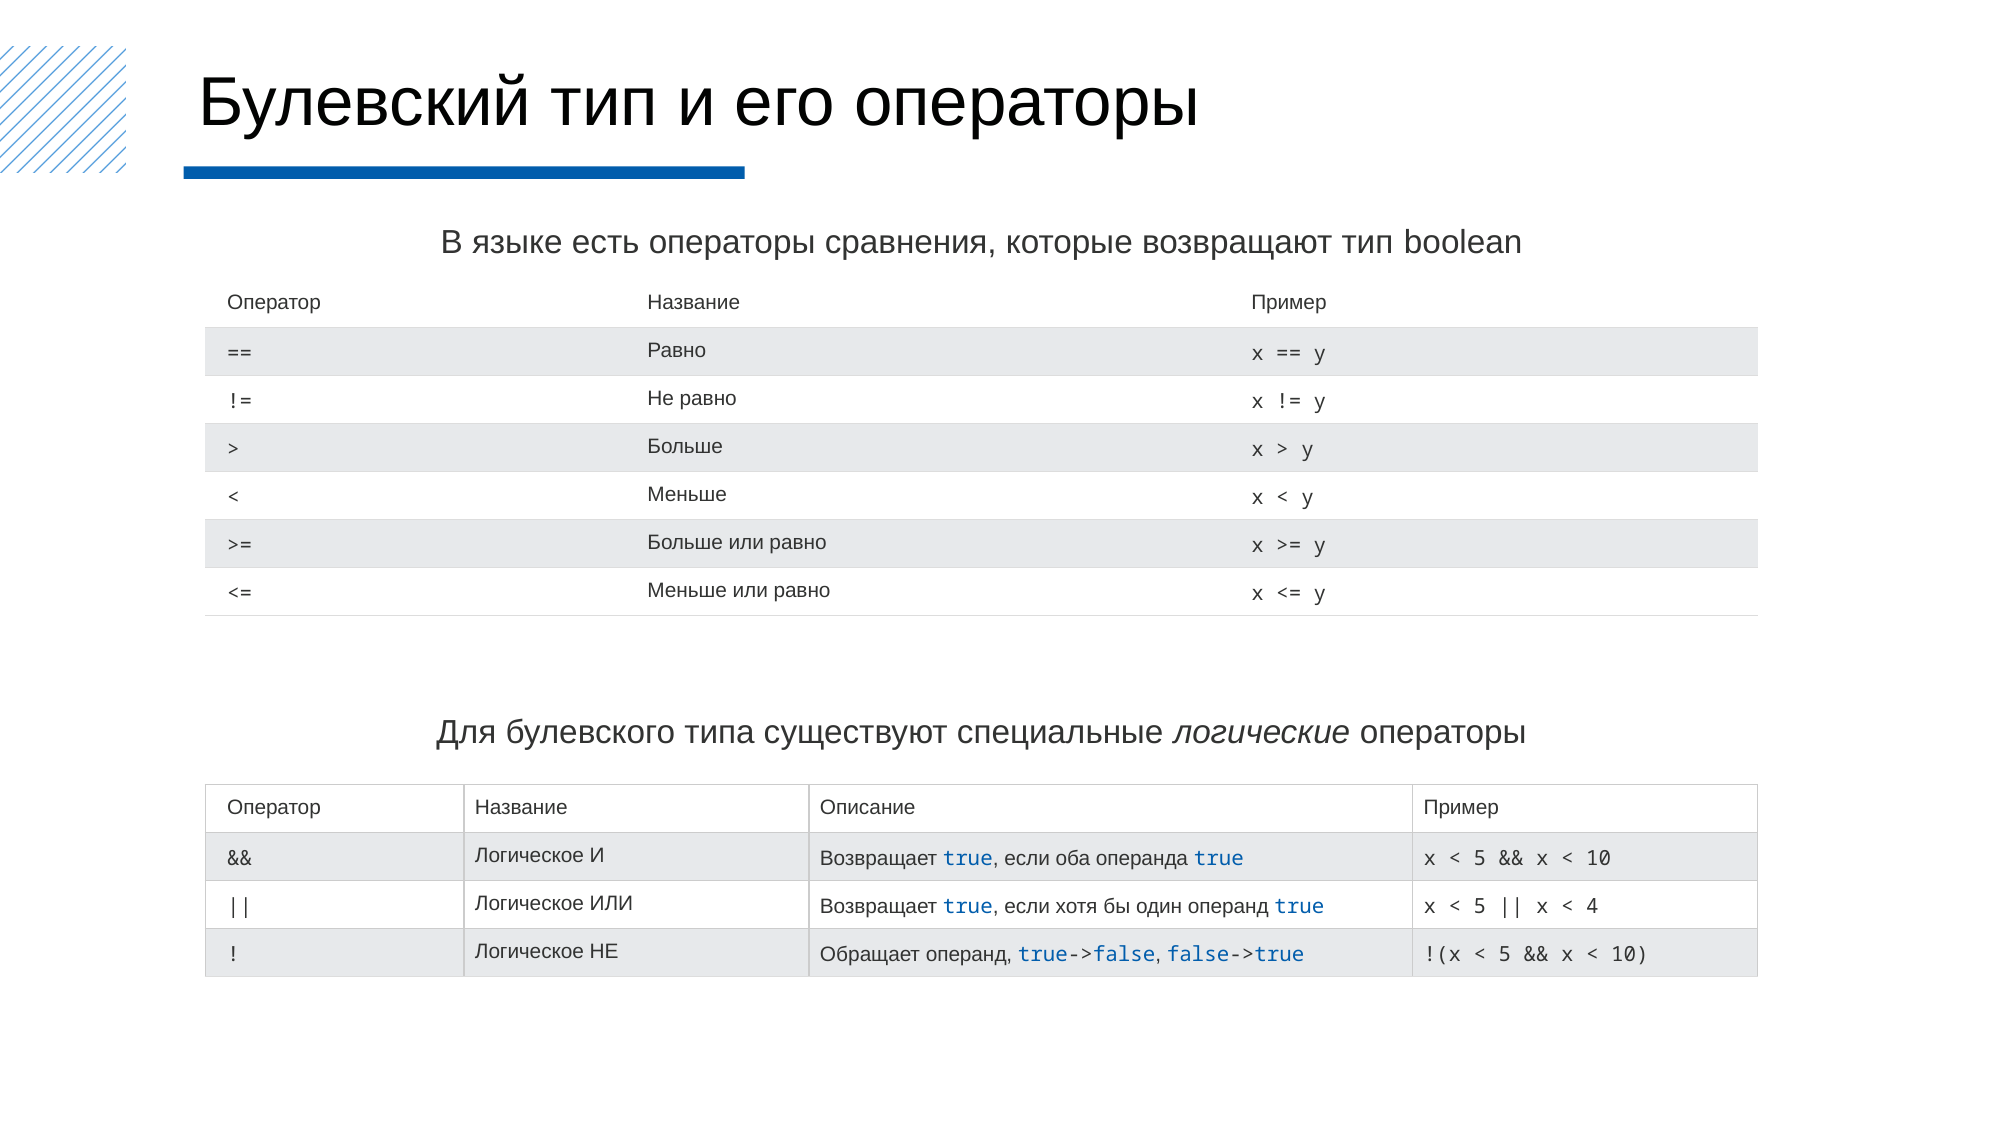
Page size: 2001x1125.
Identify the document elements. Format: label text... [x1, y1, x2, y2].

table_cell Логическое И [465, 833, 808, 880]
table_header Название [637, 280, 1240, 327]
table_header Оператор [206, 785, 463, 832]
table_cell Меньше [637, 472, 1240, 519]
table_cell > [205, 424, 637, 471]
table_cell x == y [1240, 328, 1758, 375]
table_cell x <= y [1240, 568, 1758, 615]
table_cell >= [205, 520, 637, 567]
picture [0, 46, 126, 173]
table_cell Логическое НЕ [465, 929, 808, 976]
table_cell x < 5 && x < 10 [1413, 833, 1757, 880]
table_cell x != y [1240, 376, 1758, 423]
table_cell Больше или равно [637, 520, 1240, 567]
table_cell x < y [1240, 472, 1758, 519]
table_cell Возвращает true, если оба операнда true [810, 833, 1412, 880]
table_header Название [465, 785, 808, 832]
table_cell <= [205, 568, 637, 615]
table_cell Равно [637, 328, 1240, 375]
table_cell Обращает операнд, true->false, false->true [810, 929, 1412, 976]
table_cell < [205, 472, 637, 519]
table_cell x >= y [1240, 520, 1758, 567]
table_cell ! [206, 929, 463, 976]
text_box Для булевского типа существуют специальные логические операторы [183, 702, 1780, 758]
table_cell Логическое ИЛИ [465, 881, 808, 928]
table_cell == [205, 328, 637, 375]
table_cell Возвращает true, если хотя бы один операнд true [810, 881, 1412, 928]
table_cell && [206, 833, 463, 880]
table_cell != [205, 376, 637, 423]
table_cell || [206, 881, 463, 928]
table_header Оператор [205, 280, 637, 327]
table_cell Меньше или равно [637, 568, 1240, 615]
table_cell x > y [1240, 424, 1758, 471]
list Булевский тип и его операторы [183, 58, 1780, 149]
table_cell Больше [637, 424, 1240, 471]
table_cell Не равно [637, 376, 1240, 423]
table_header Описание [810, 785, 1412, 832]
table_cell x < 5 || x < 4 [1413, 881, 1757, 928]
table_cell !(x < 5 && x < 10) [1413, 929, 1757, 976]
table_header Пример [1240, 280, 1758, 327]
text_box В языке есть операторы сравнения, которые возвращают тип boolean [183, 212, 1780, 268]
table_header Пример [1413, 785, 1757, 832]
